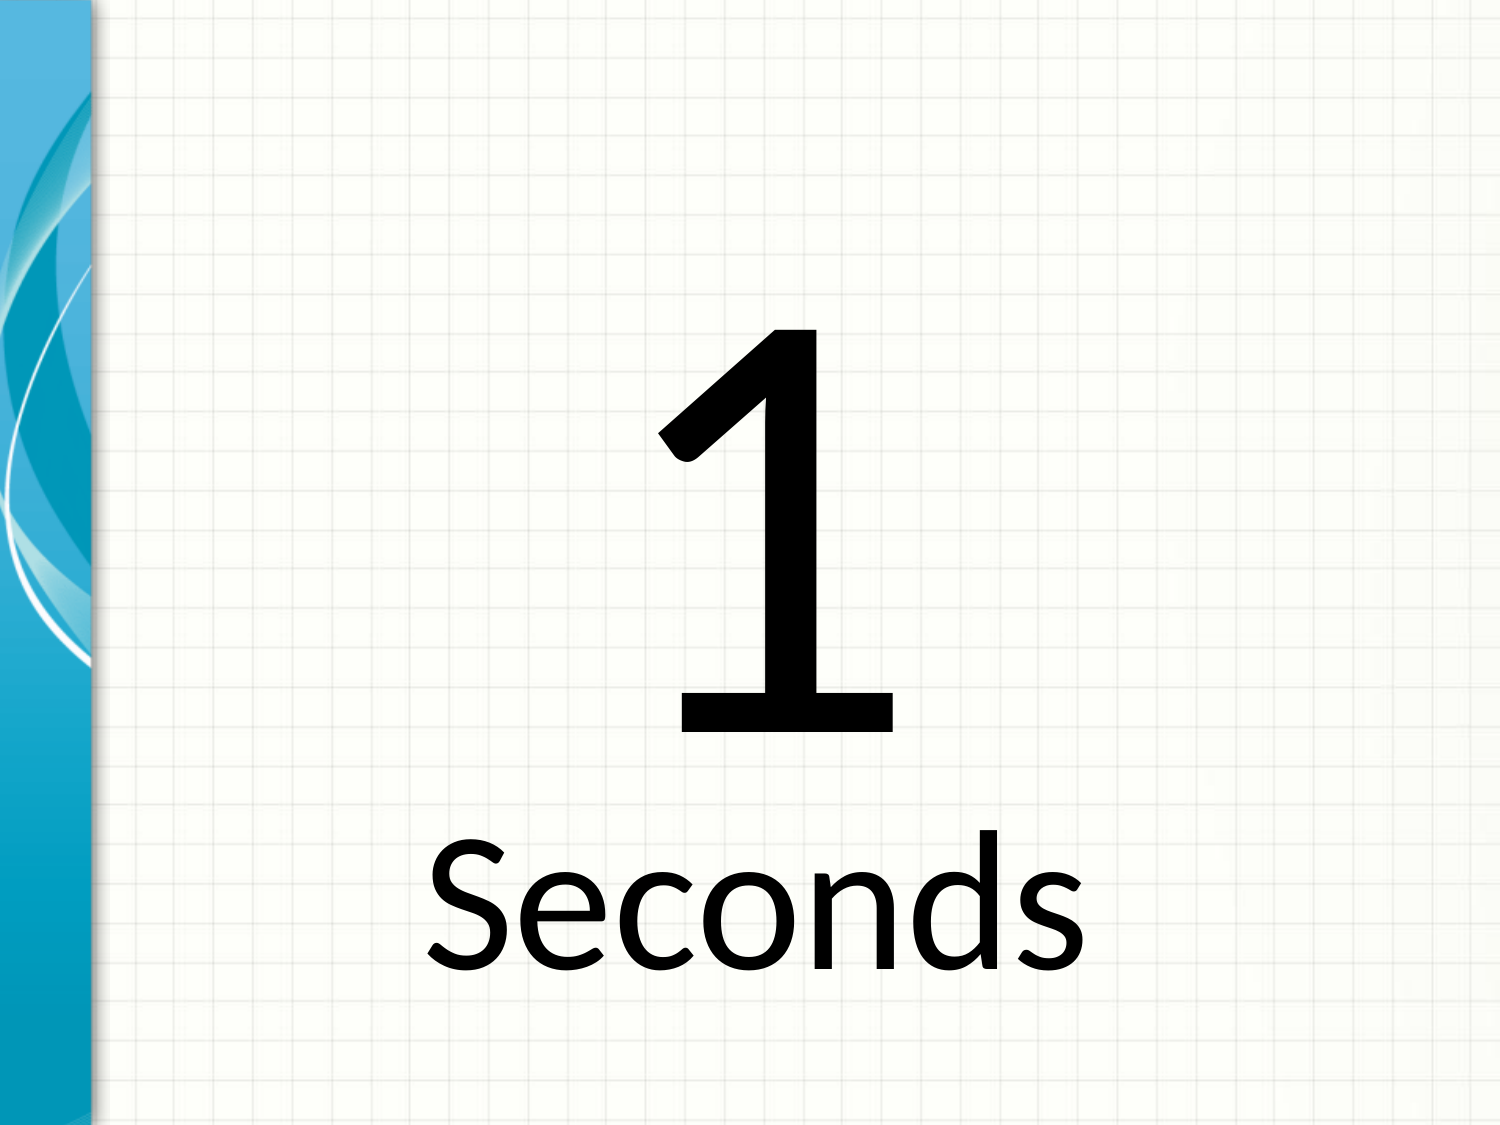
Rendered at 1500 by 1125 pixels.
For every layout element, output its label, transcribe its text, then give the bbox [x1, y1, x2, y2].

text_box Seconds [374, 762, 1138, 1018]
picture [0, 0, 1500, 1125]
text_box 1 [349, 99, 1175, 865]
